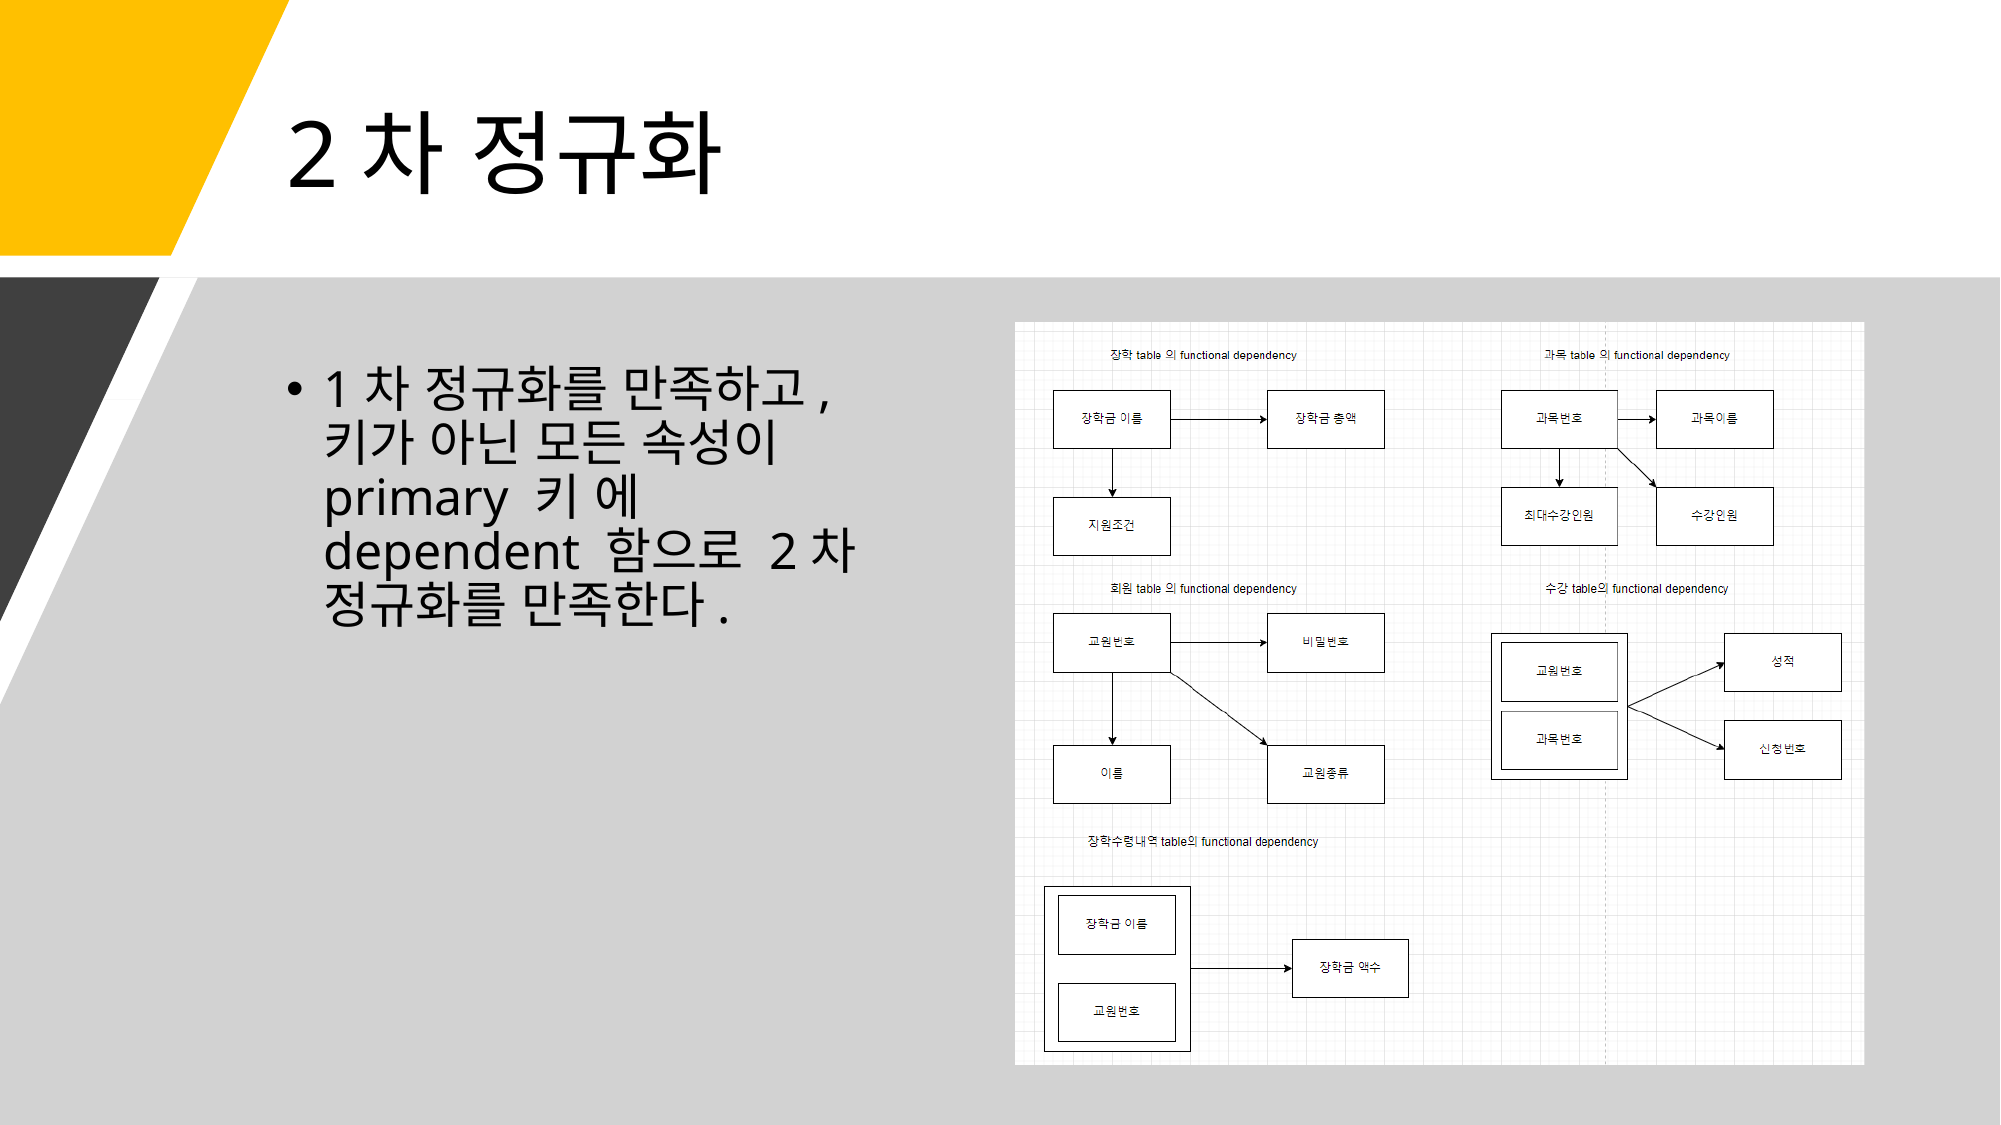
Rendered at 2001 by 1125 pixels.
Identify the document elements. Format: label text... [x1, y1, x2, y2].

text_box [0, 276, 2000, 1125]
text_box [1015, 322, 1865, 1065]
text_box [0, 276, 162, 622]
list 1차 정규화를 만족하고, 키가 아닌 모든 속성이 primary 키 에 dependent 함으로 2차 정규화를 만족한다. [271, 356, 904, 1020]
title 2차 정규화 [271, 60, 1808, 255]
text_box [0, 0, 291, 257]
